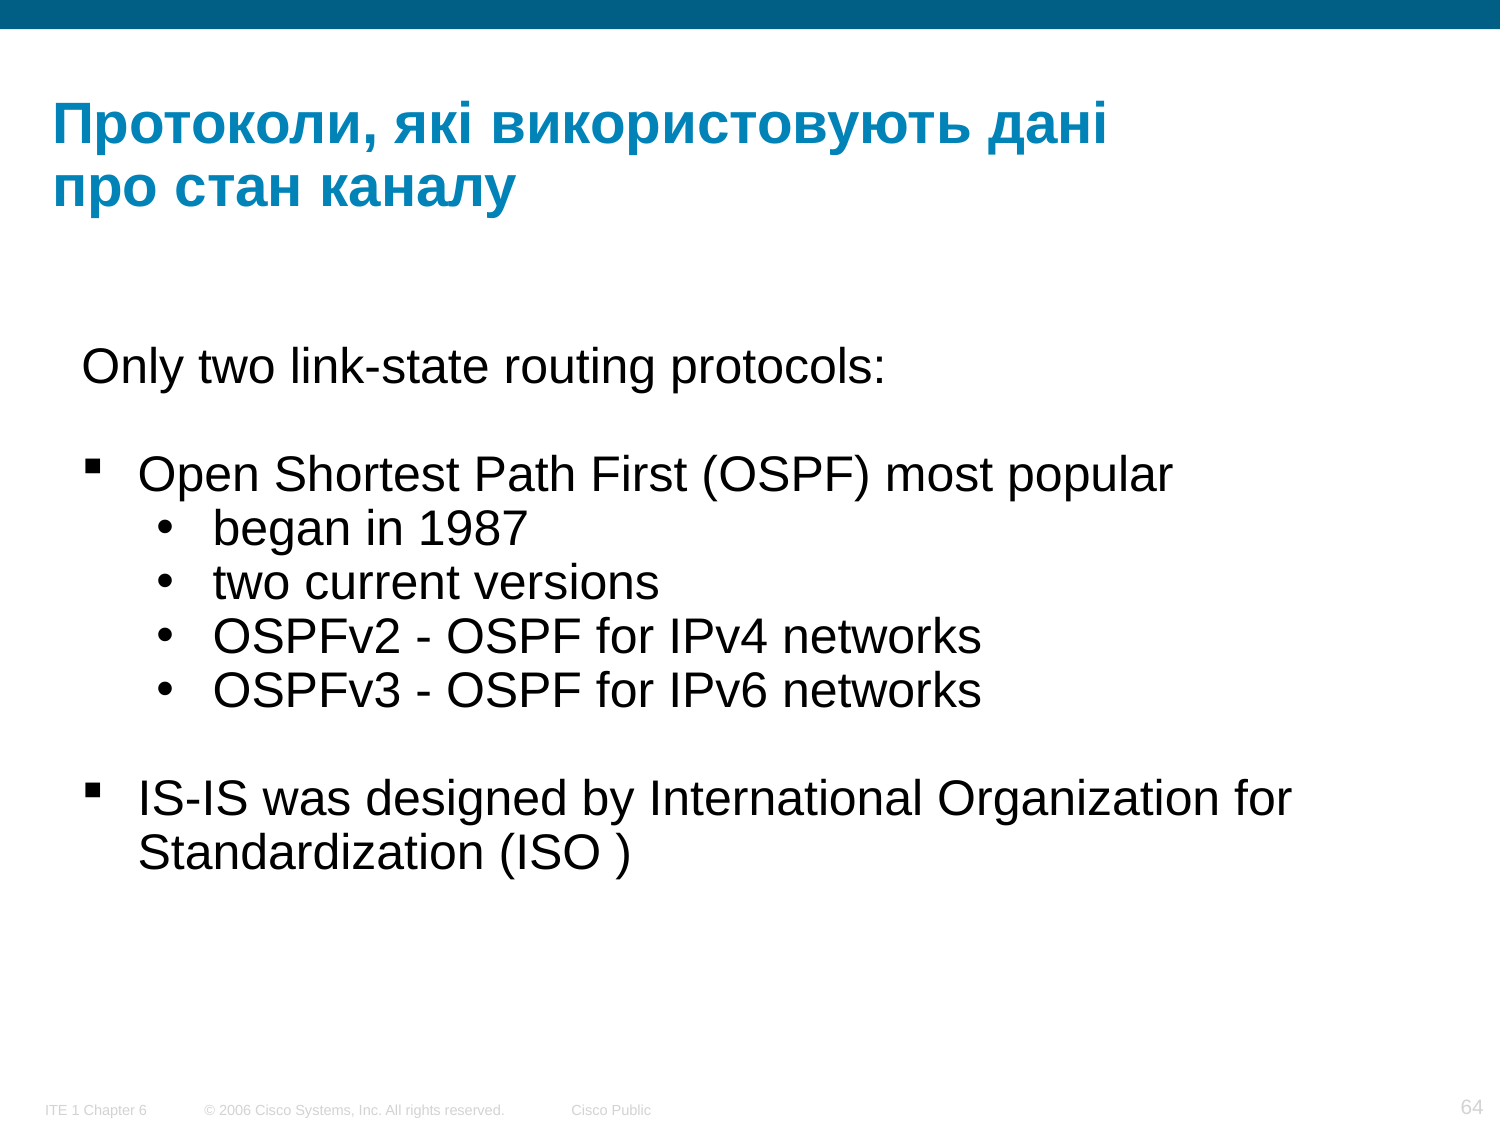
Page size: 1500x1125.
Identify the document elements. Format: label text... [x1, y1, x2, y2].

title Протоколи, які використовують дані про стан каналу [38, 80, 1426, 227]
text_box Only two link-state routing protocols: Open Shortest Path First (OSPF) most popular began in 1987 two current versions OSPFv2 - OSPF for IPv4 networks OSPFv3 - OSPF for IPv6 networks IS-IS was designed by International Organization for Standardization (ISO ) [66, 333, 1424, 888]
